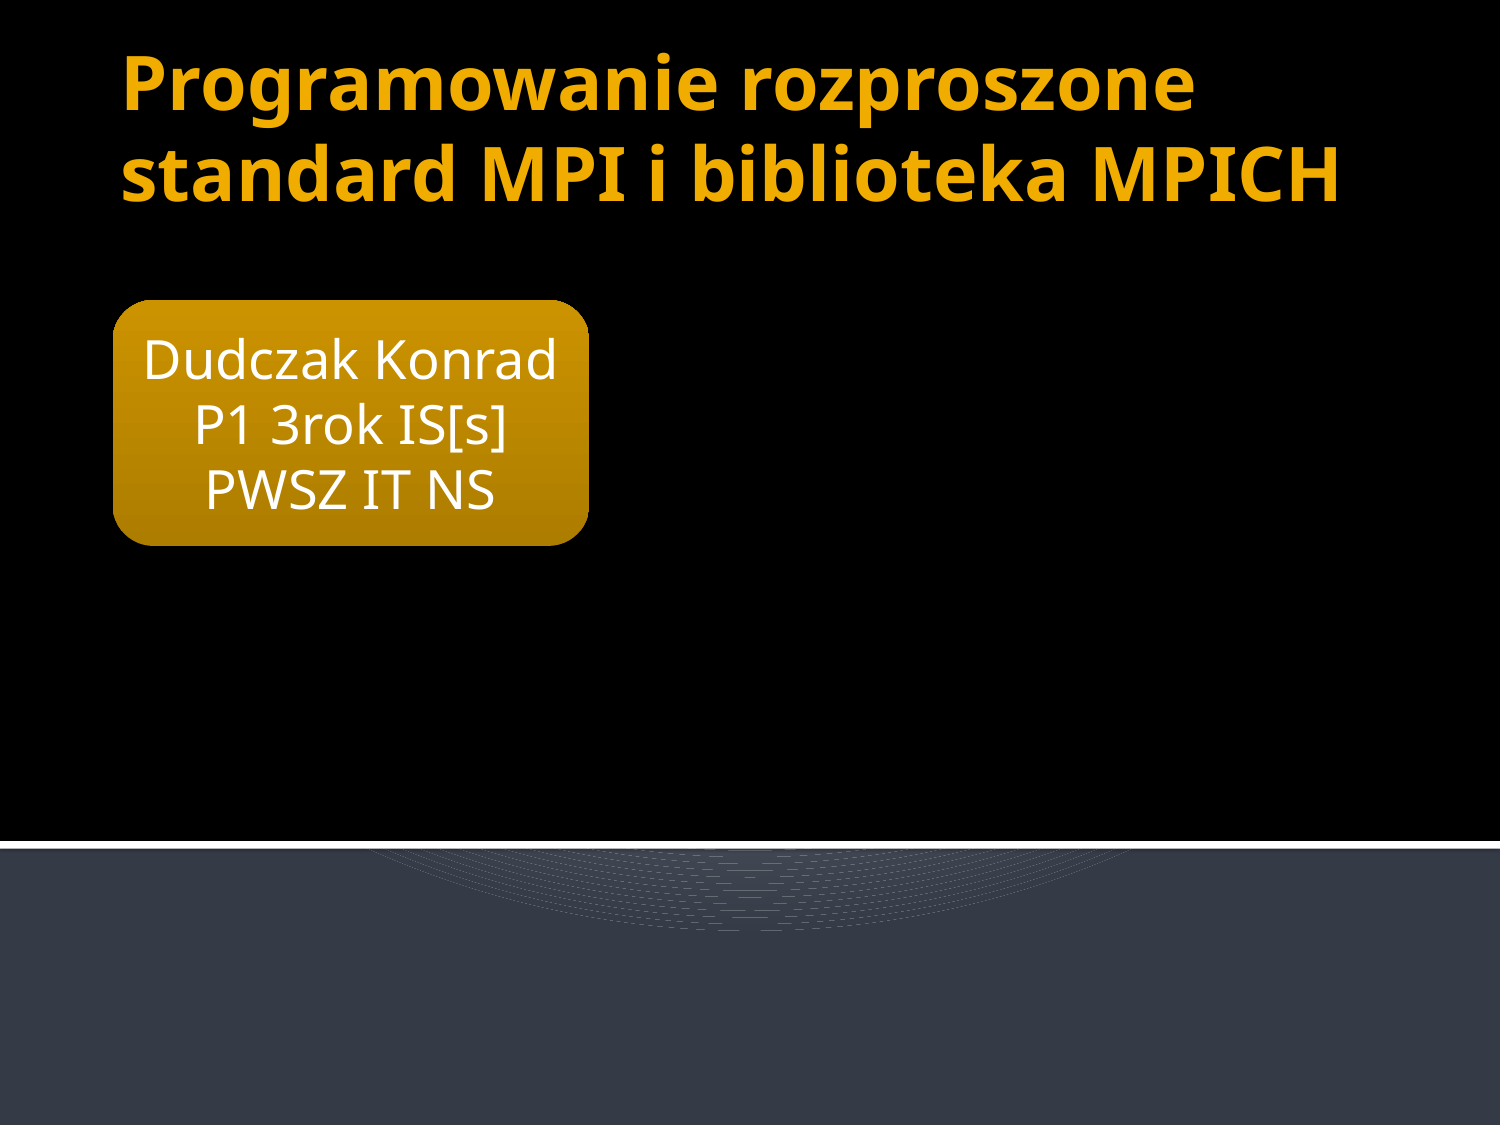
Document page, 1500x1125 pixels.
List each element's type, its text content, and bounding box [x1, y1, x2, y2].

title Programowanie rozproszone standard MPI i biblioteka MPICH [105, 35, 1381, 277]
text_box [112, 299, 1438, 546]
